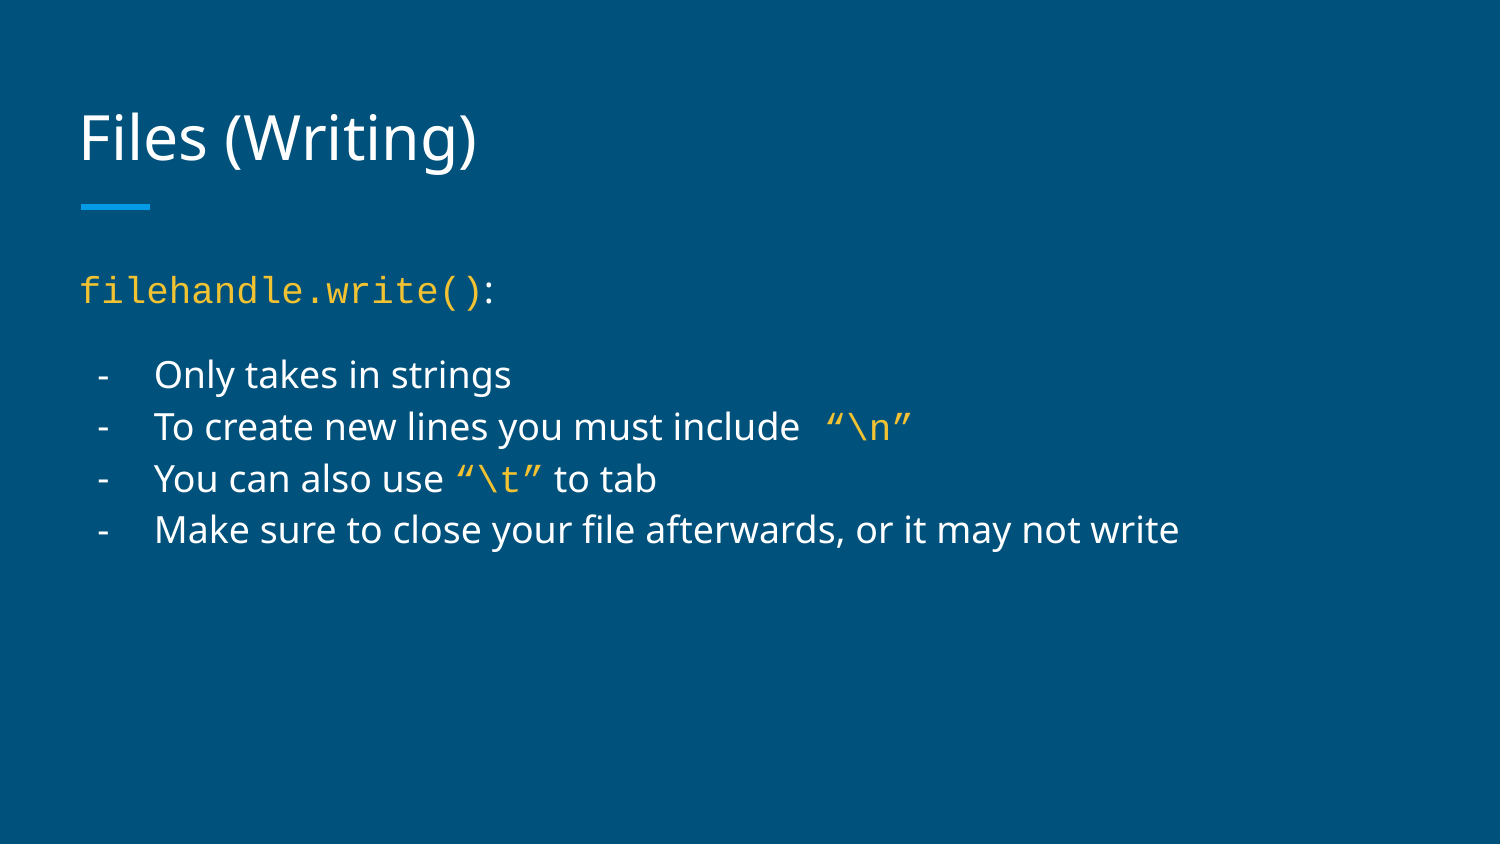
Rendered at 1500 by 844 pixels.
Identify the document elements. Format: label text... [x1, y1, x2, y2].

title Files (Writing) [63, 75, 1437, 188]
list filehandle.write(): Only takes in strings To create new lines you must include “\n” You can also use “\t” to tab Make sure to close your file afterwards, or it may not write [63, 244, 1437, 750]
